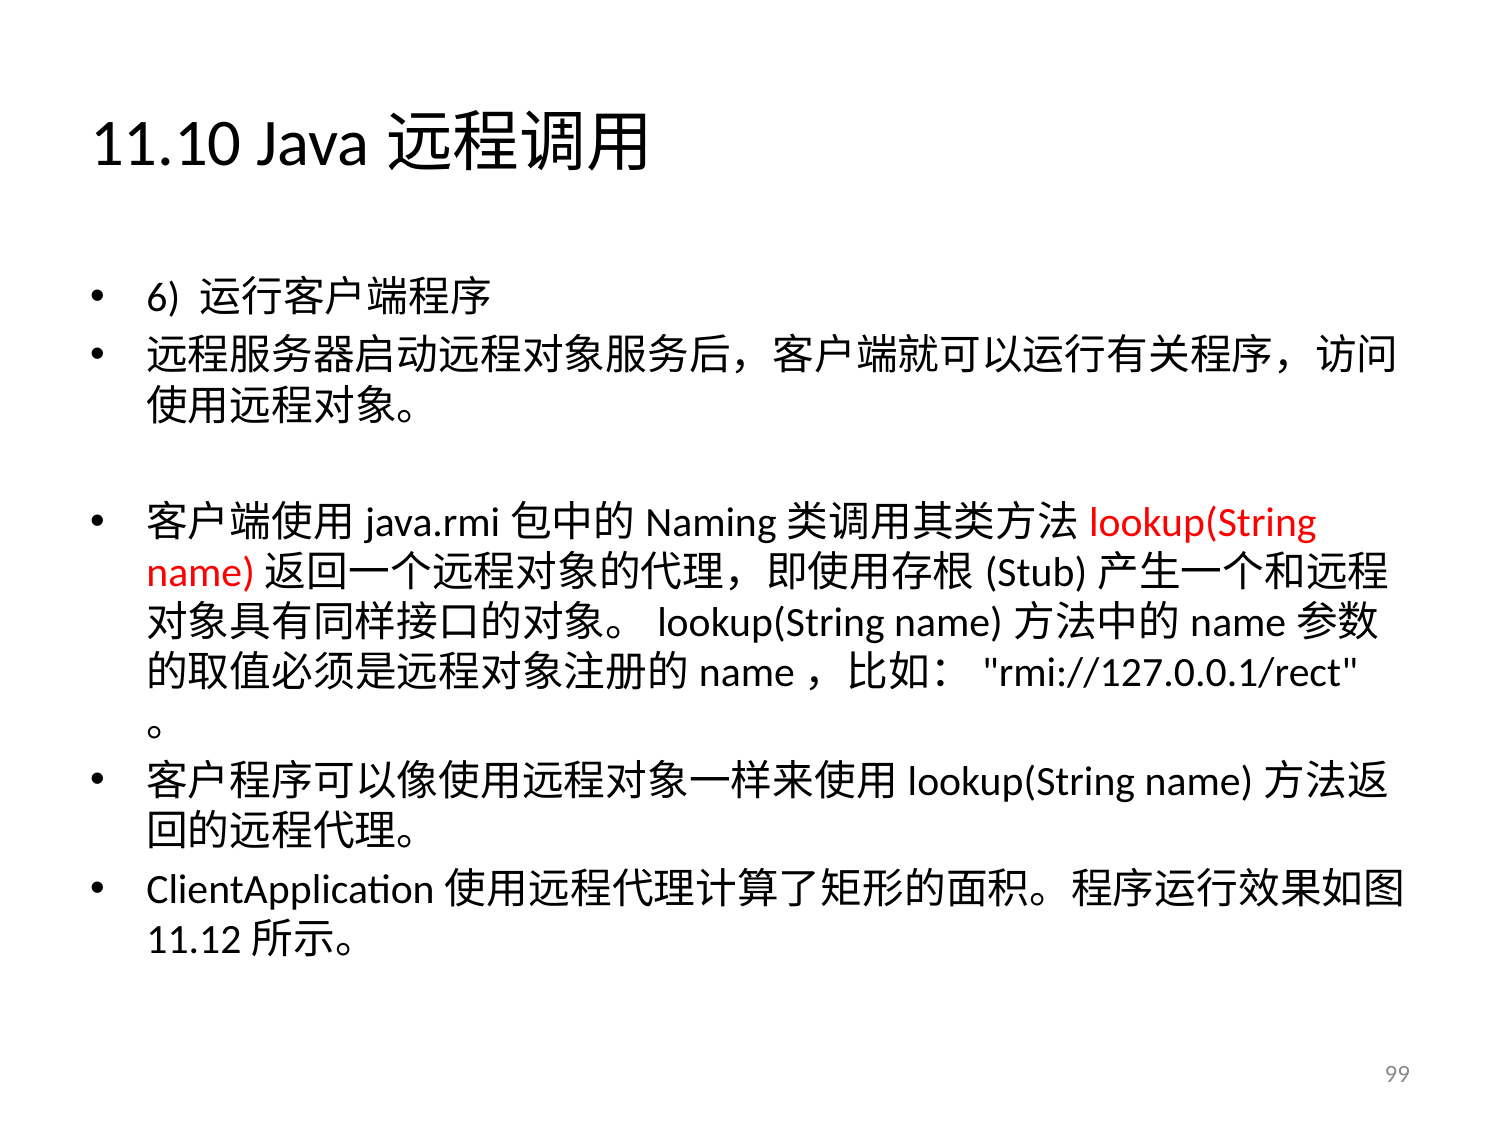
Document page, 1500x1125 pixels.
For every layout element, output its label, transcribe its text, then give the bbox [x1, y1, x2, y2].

title 11.10 Java远程调用 [75, 45, 1425, 233]
list 6) 运行客户端程序 远程服务器启动远程对象服务后，客户端就可以运行有关程序，访问使用远程对象。 客户端使用java.rmi包中的Naming类调用其类方法lookup(String name)返回一个远程对象的代理，即使用存根(Stub)产生一个和远程对象具有同样接口的对象。lookup(String name)方法中的name参数的取值必须是远程对象注册的name，比如："rmi://127.0.0.1/rect"。 客户程序可以像使用远程对象一样来使用lookup(String name)方法返回的远程代理。 ClientApplication使用远程代理计算了矩形的面积。程序运行效果如图11.12所示。 [75, 262, 1425, 1005]
slide_number 99 [1074, 1042, 1425, 1103]
